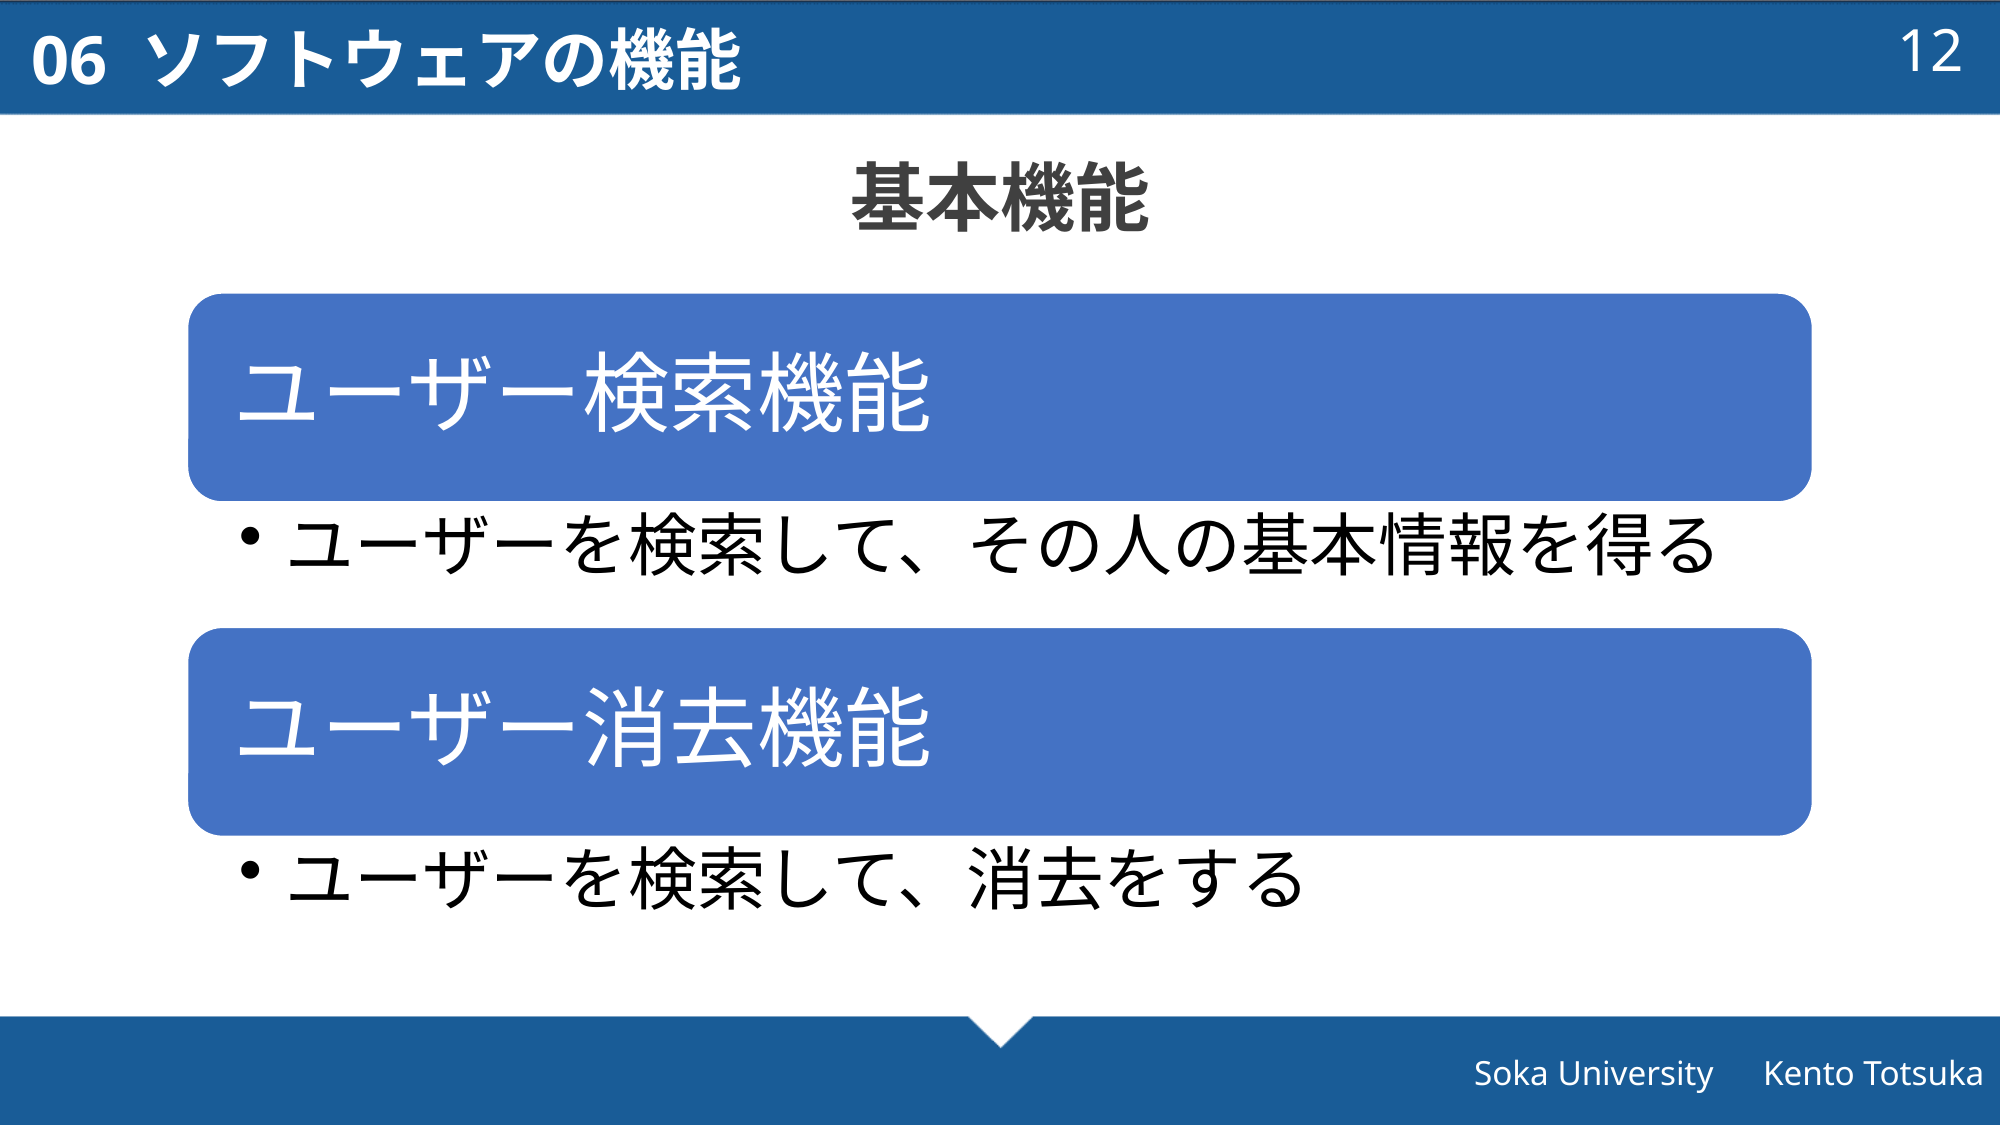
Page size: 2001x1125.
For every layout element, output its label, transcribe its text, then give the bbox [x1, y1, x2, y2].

picture [0, 0, 2000, 1125]
text_box 基本機能 [417, 142, 1584, 248]
text_box 06 ソフトウェアの機能 [16, 10, 757, 106]
text_box Soka University Kento Totsuka [1459, 1044, 2000, 1100]
slide_number 11 [1528, 22, 1979, 83]
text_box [187, 270, 1813, 984]
